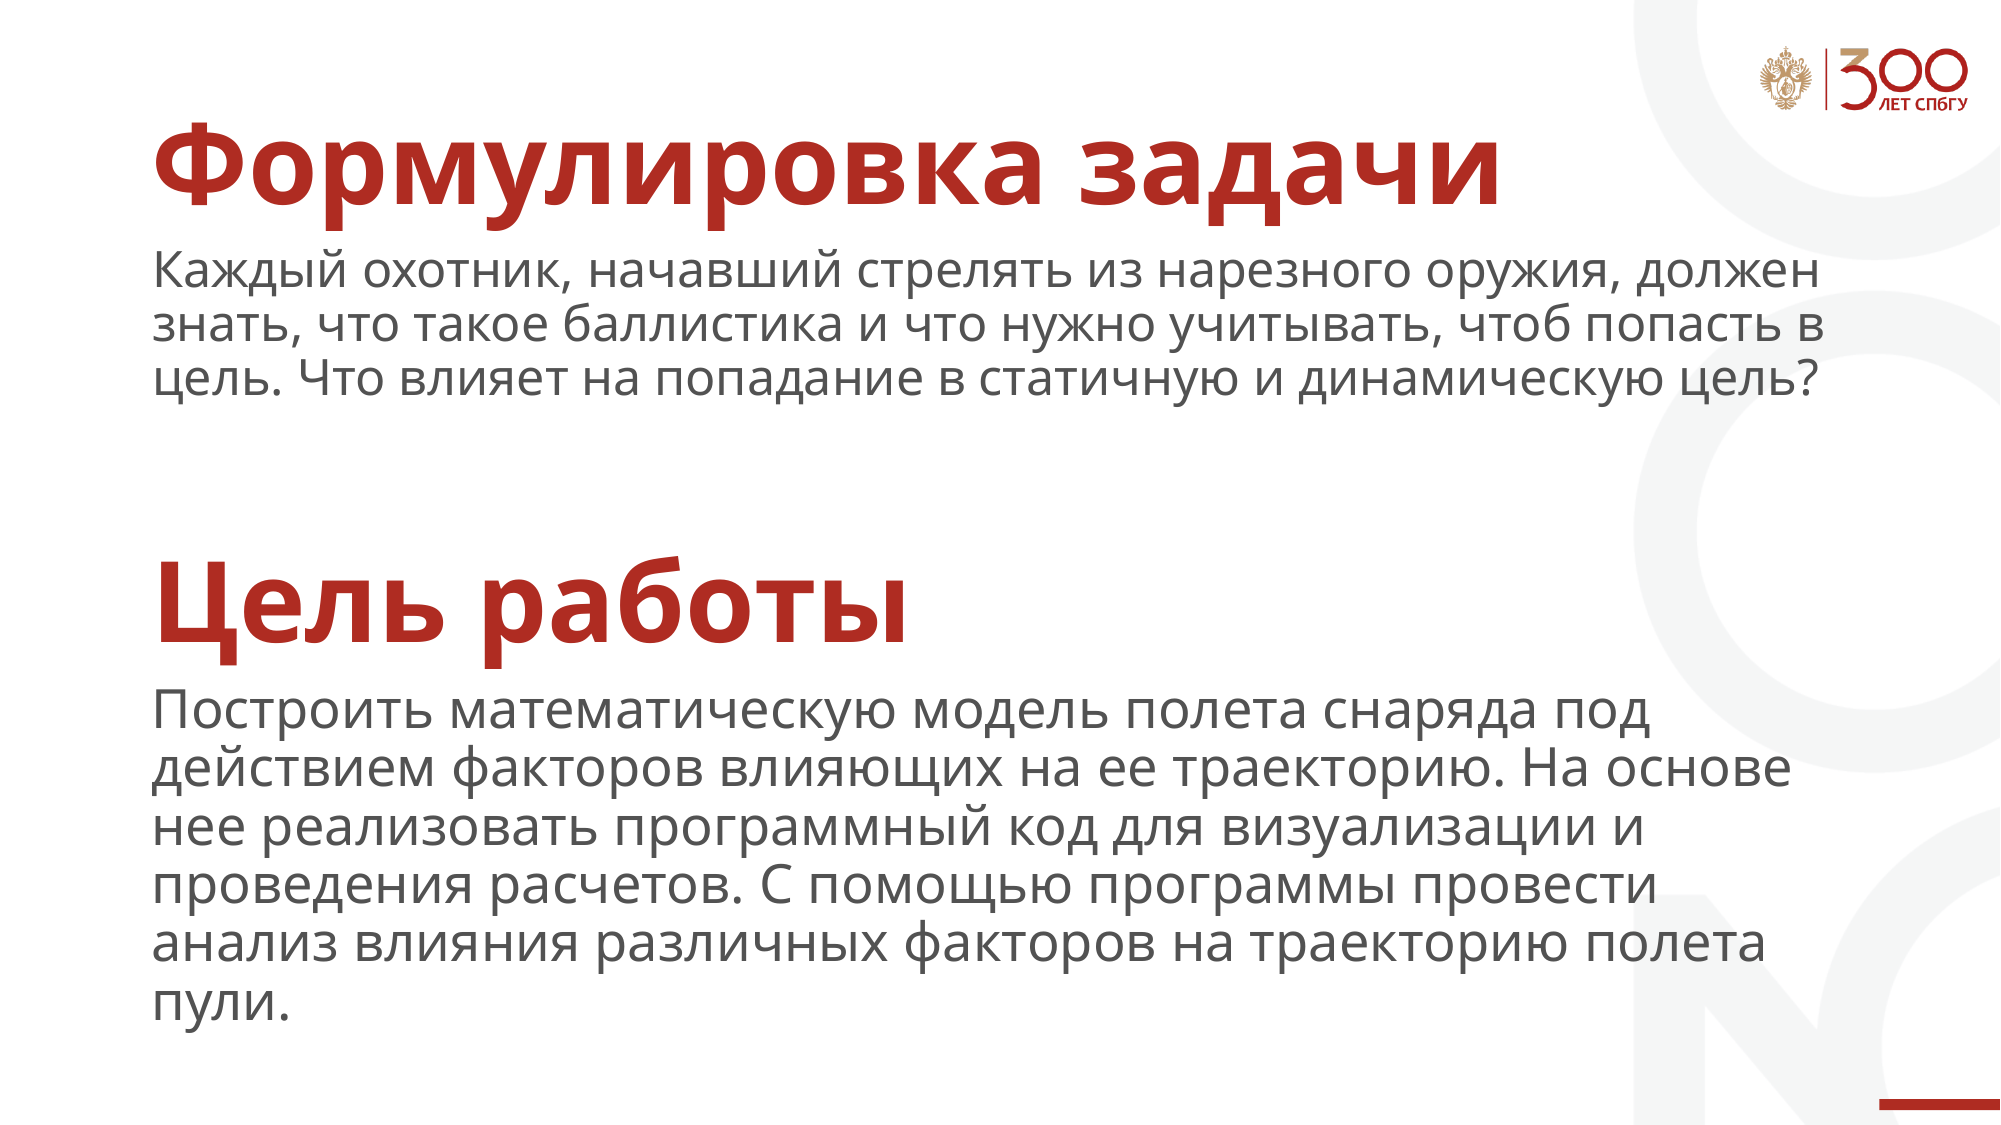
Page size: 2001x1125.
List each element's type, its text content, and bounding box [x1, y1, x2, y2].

list Каждый охотник, начавший стрелять из нарезного оружия, должен знать, что такое баллистика и что нужно учитывать, чтоб попасть в цель. Что влияет на попадание в статичную и динамическую цель? [137, 236, 1863, 452]
picture [1620, 0, 2000, 1125]
text_box Построить математическую модель полета снаряда под действием факторов влияющих на ее траекторию. На основе нее реализовать программный код для визуализации и проведения расчетов. С помощью программы провести анализ влияния различных факторов на траекторию полета пули. [136, 673, 1862, 976]
text_box Цель работы [136, 527, 1862, 673]
title Формулировка задачи [136, 90, 1862, 237]
